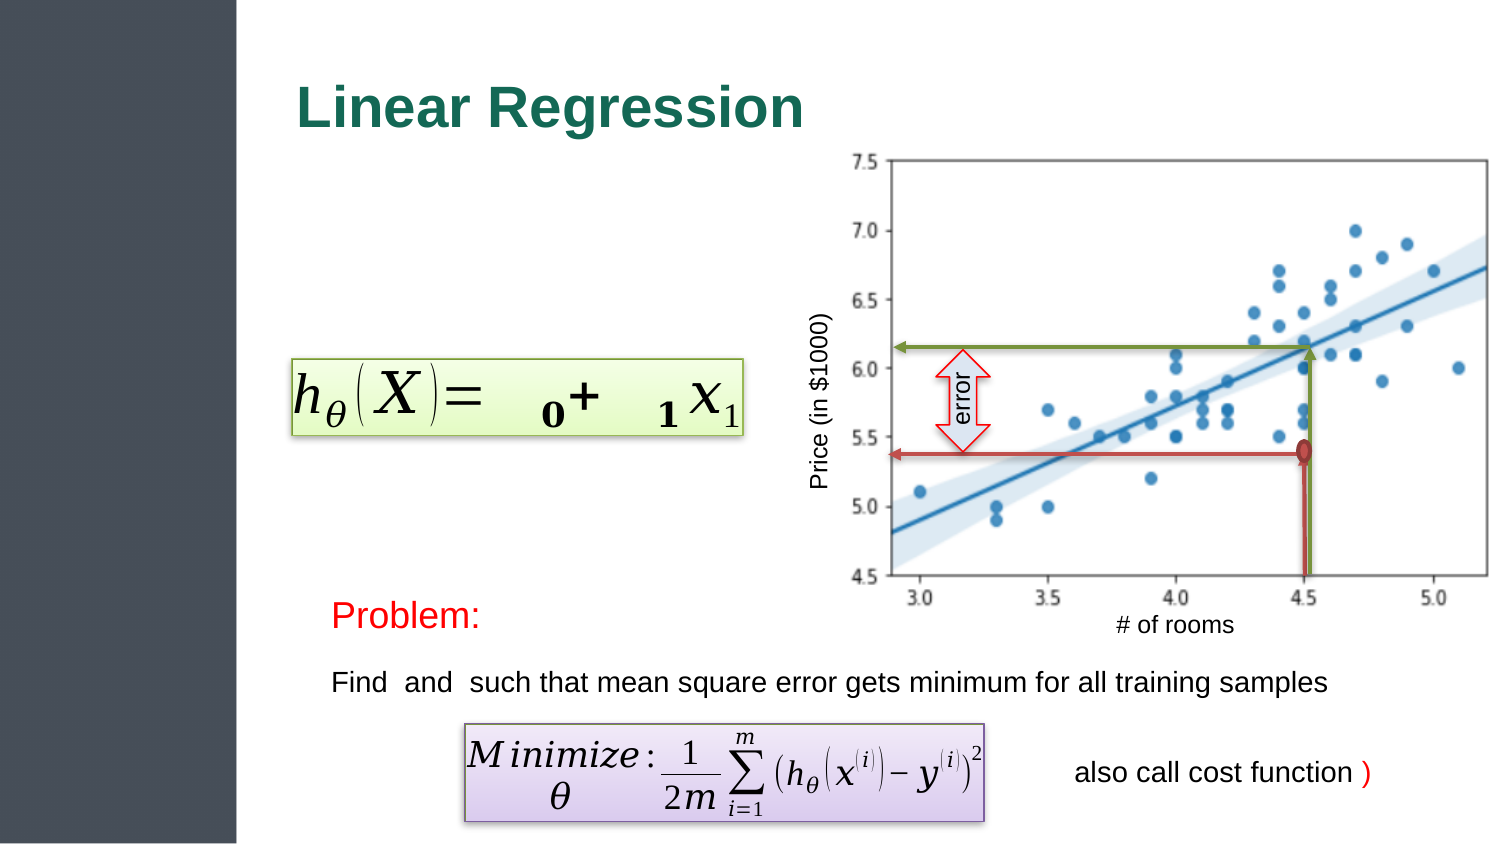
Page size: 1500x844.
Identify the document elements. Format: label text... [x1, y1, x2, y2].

picture [0, 0, 1500, 844]
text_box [794, 147, 1500, 648]
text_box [935, 349, 991, 453]
text_box Problem: [316, 583, 508, 644]
title Linear Regression [281, 33, 1425, 175]
